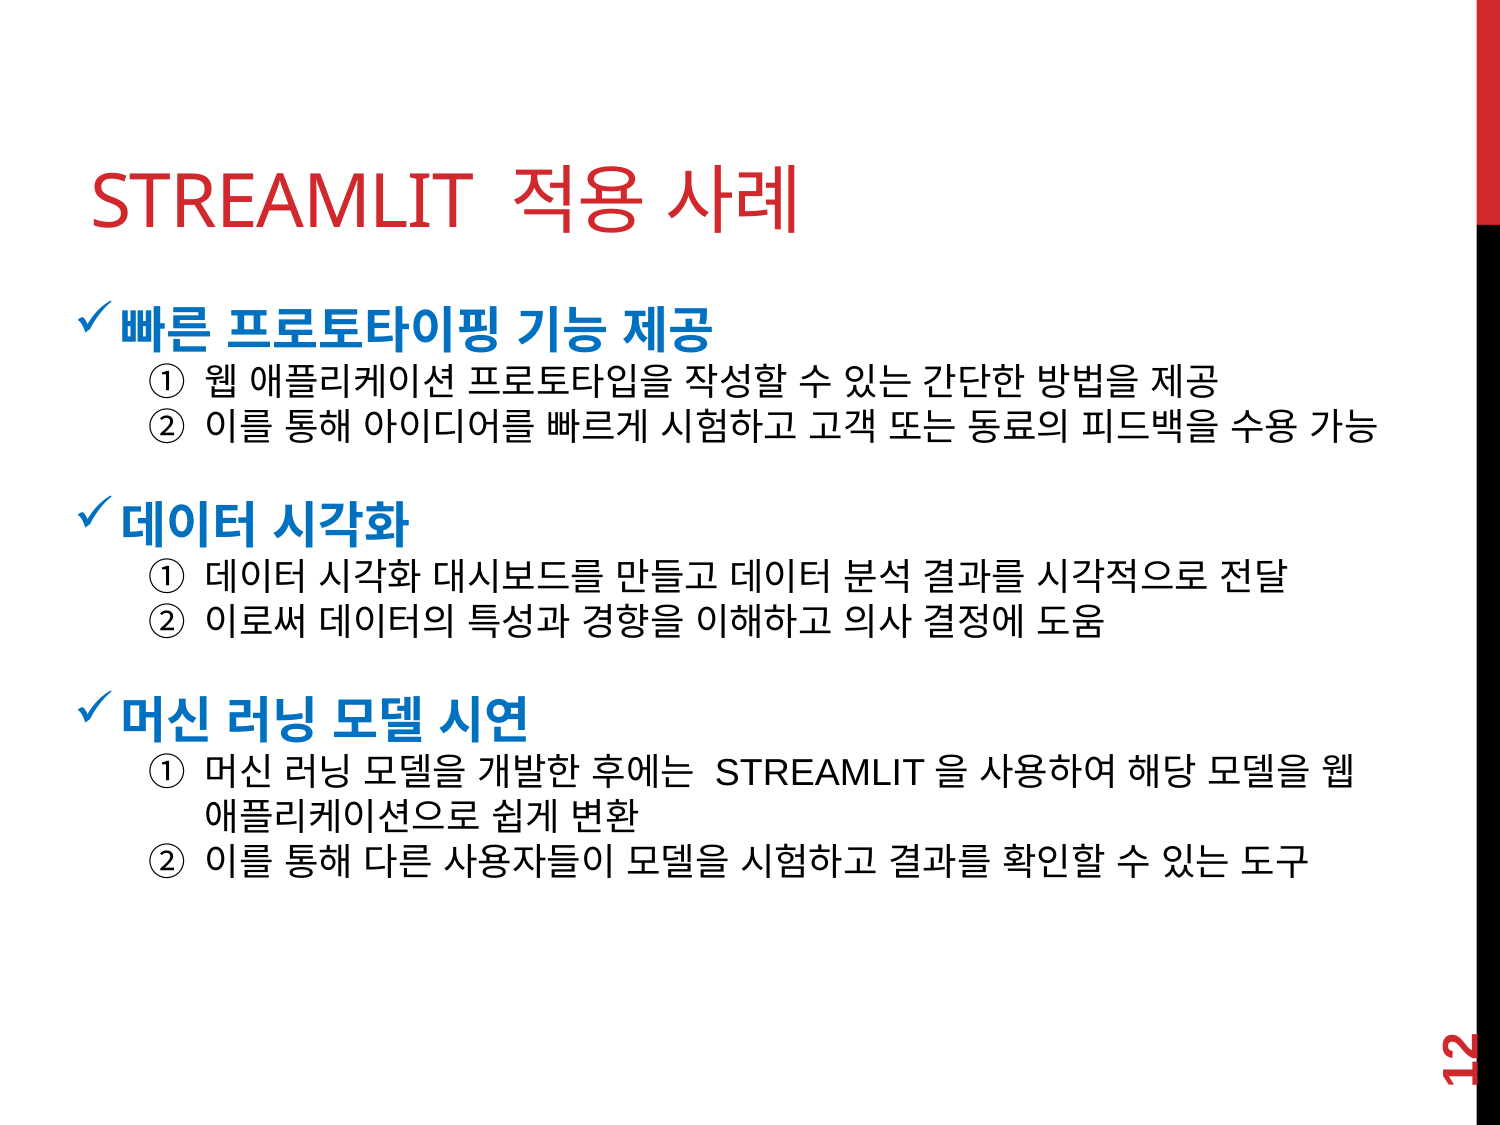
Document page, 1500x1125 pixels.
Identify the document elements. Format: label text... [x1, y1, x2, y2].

slide_number 12 [1427, 887, 1488, 1104]
text_box 빠른 프로토타이핑 기능 제공 웹 애플리케이션 프로토타입을 작성할 수 있는 간단한 방법을 제공 이를 통해 아이디어를 빠르게 시험하고 고객 또는 동료의 피드백을 수용 가능 데이터 시각화 데이터 시각화 대시보드를 만들고 데이터 분석 결과를 시각적으로 전달 이로써 데이터의 특성과 경향을 이해하고 의사 결정에 도움 머신 러닝 모델 시연 머신 러닝 모델을 개발한 후에는 STREAMLIT을 사용하여 해당 모델을 웹 애플리케이션으로 쉽게 변환 이를 통해 다른 사용자들이 모델을 시험하고 결과를 확인할 수 있는 도구 [58, 290, 1442, 891]
title STREAMLIT 적용 사례 [75, 25, 1025, 250]
